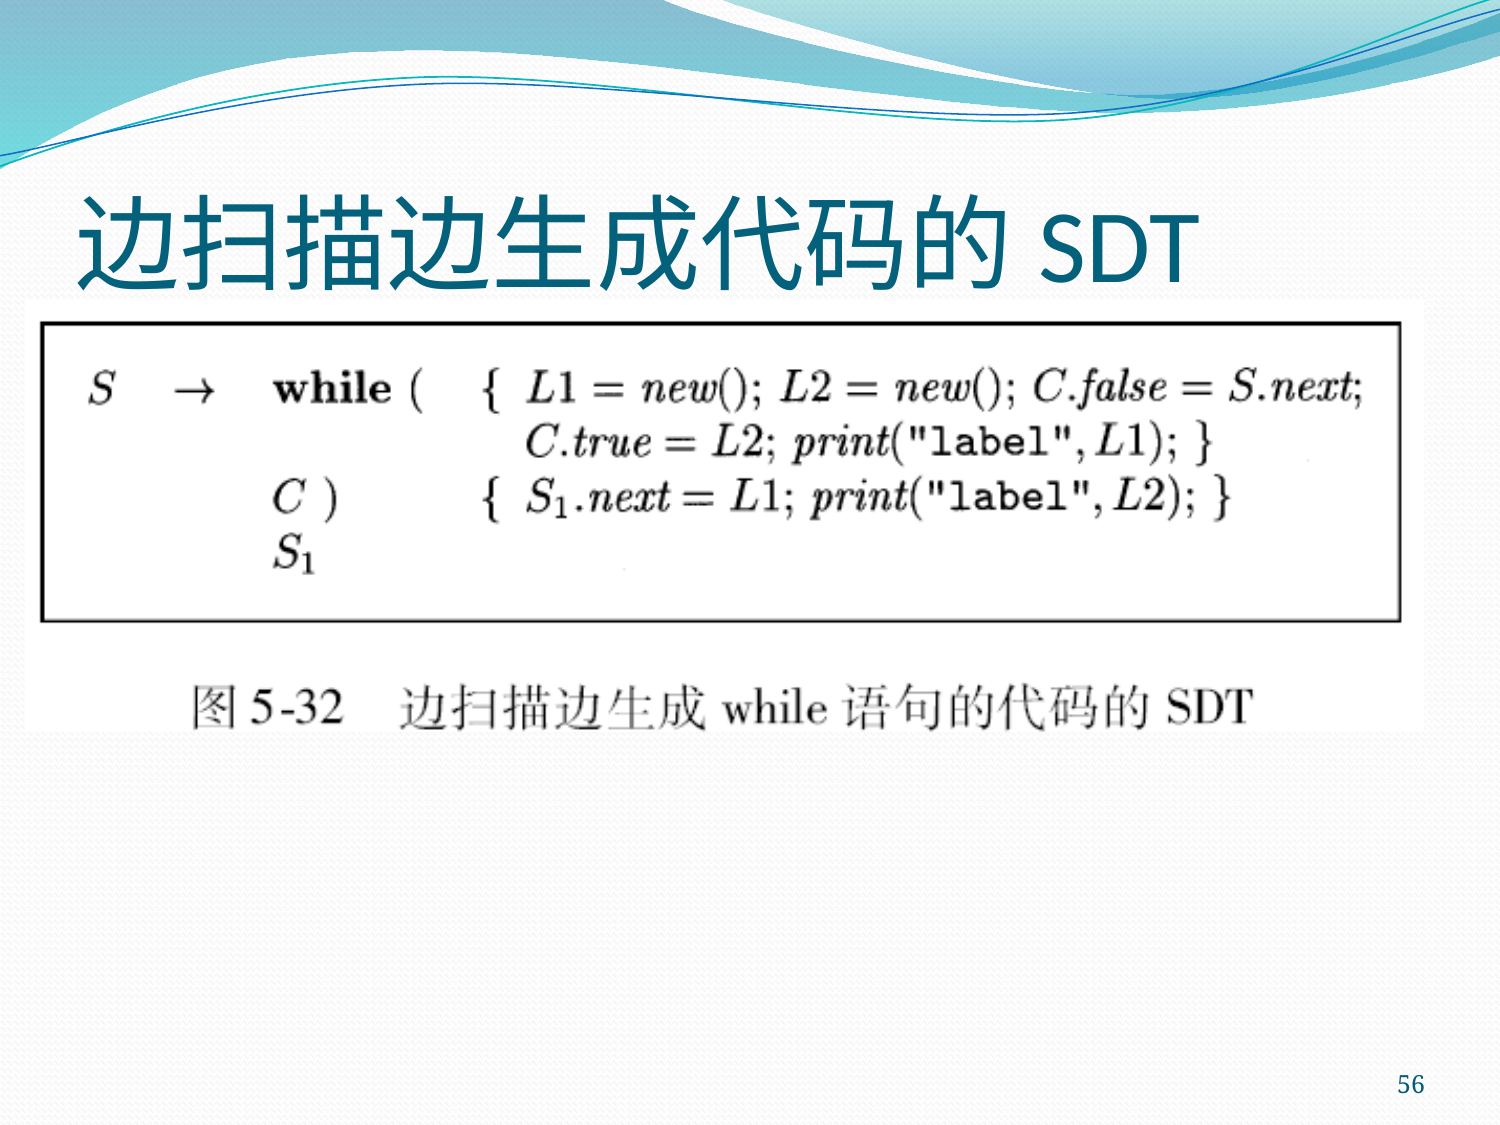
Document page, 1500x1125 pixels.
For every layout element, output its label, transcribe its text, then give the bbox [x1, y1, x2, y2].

slide_number 56 [1299, 1042, 1425, 1103]
title 边扫描边生成代码的SDT [75, 115, 1425, 299]
picture [24, 299, 1425, 732]
